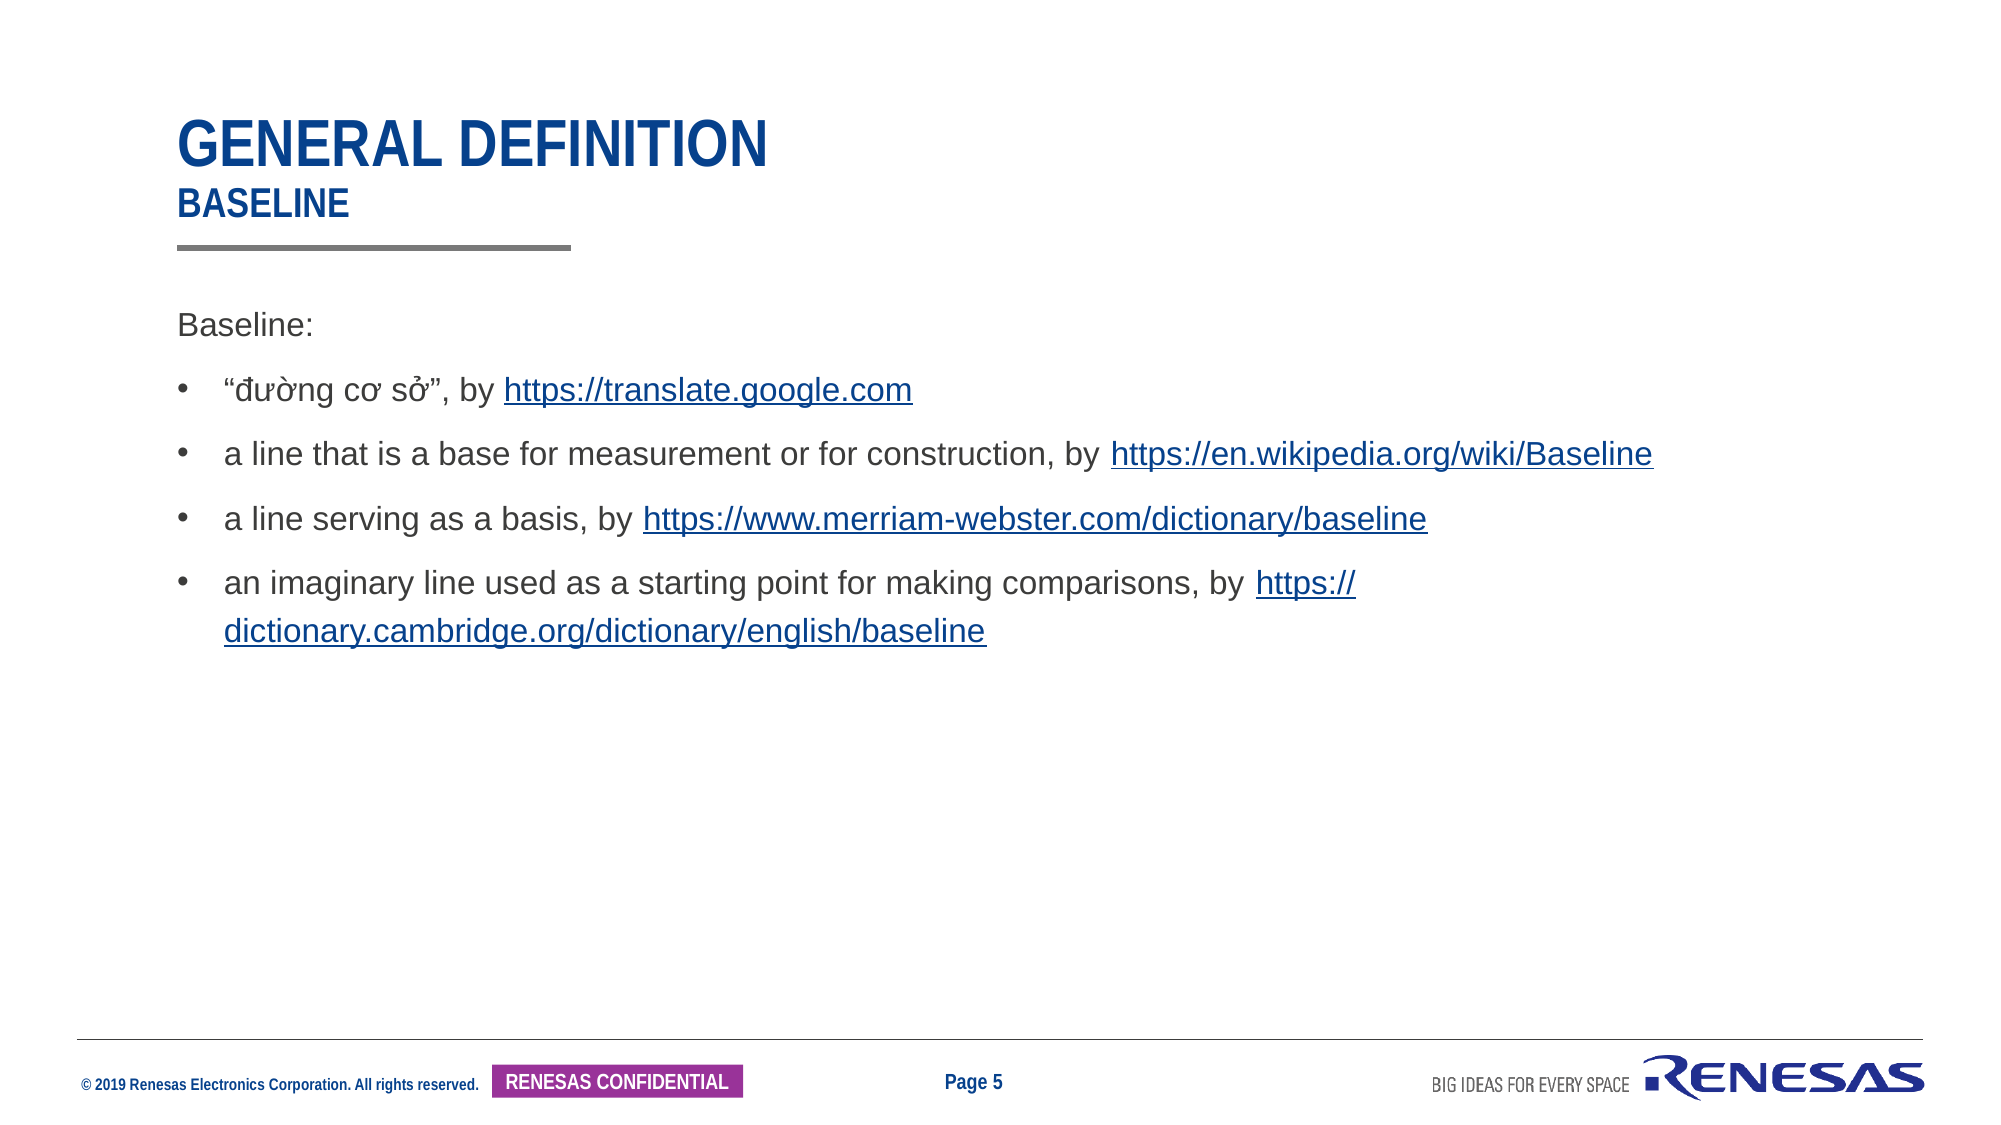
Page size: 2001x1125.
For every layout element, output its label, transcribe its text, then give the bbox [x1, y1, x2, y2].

list Baseline: “đường cơ sở”, by https://translate.google.com a line that is a base for measurement or for construction, by https://en.wikipedia.org/wiki/Baseline a line serving as a basis, by https://www.merriam-webster.com/dictionary/baseline an imaginary line used as a starting point for making comparisons, by https://dictionary.cambridge.org/dictionary/english/baseline [177, 295, 1738, 784]
text_box General Definition baseline [177, 109, 1654, 227]
slide_number Page 5 [944, 1067, 1056, 1095]
picture [1425, 1049, 1933, 1106]
